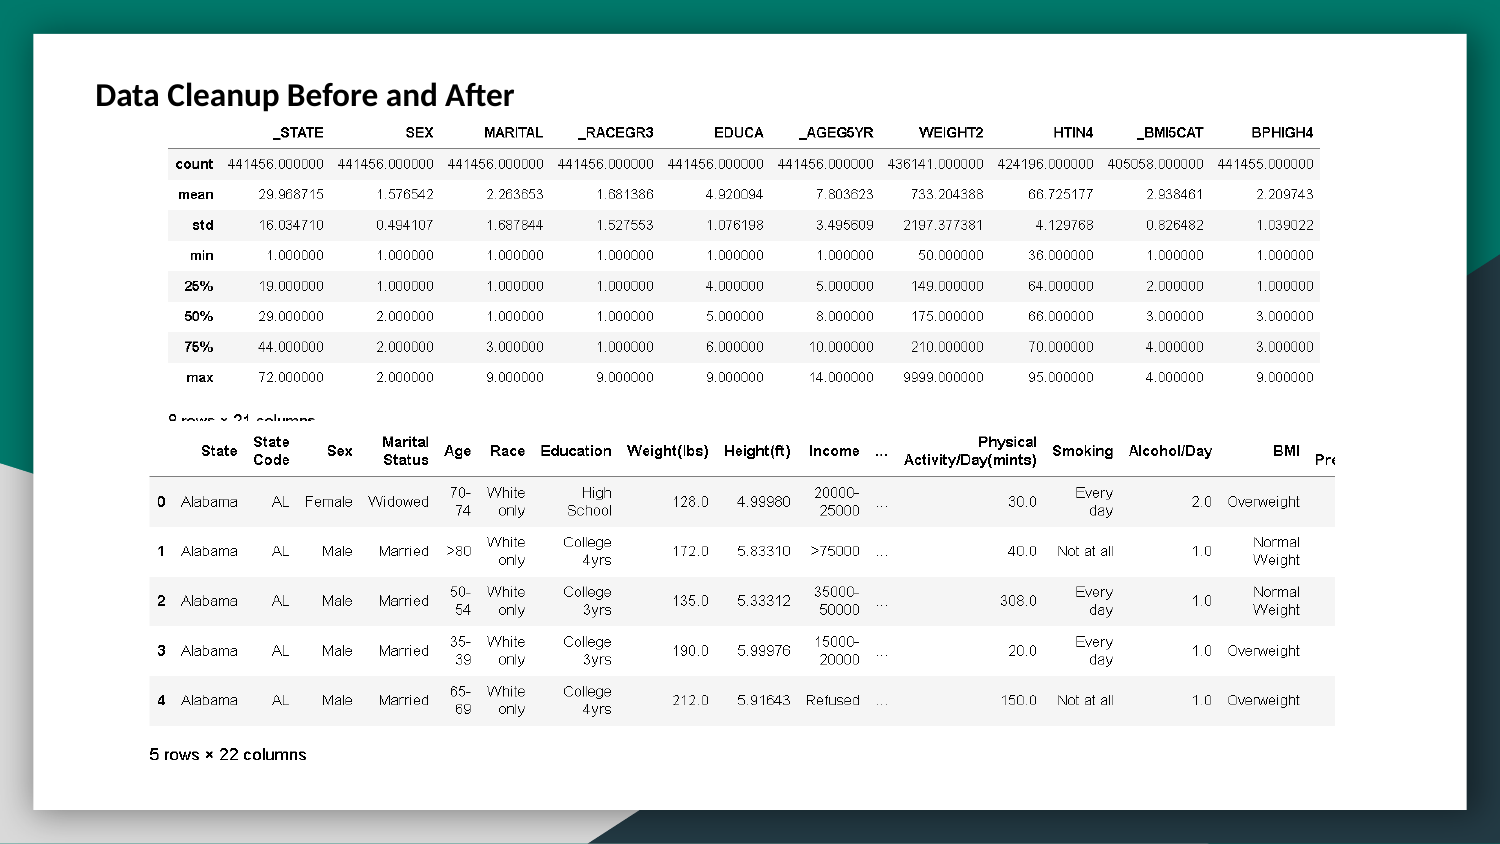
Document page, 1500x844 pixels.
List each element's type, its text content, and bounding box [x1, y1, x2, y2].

picture [141, 103, 1335, 767]
text_box Data Cleanup Before and After [80, 57, 788, 144]
